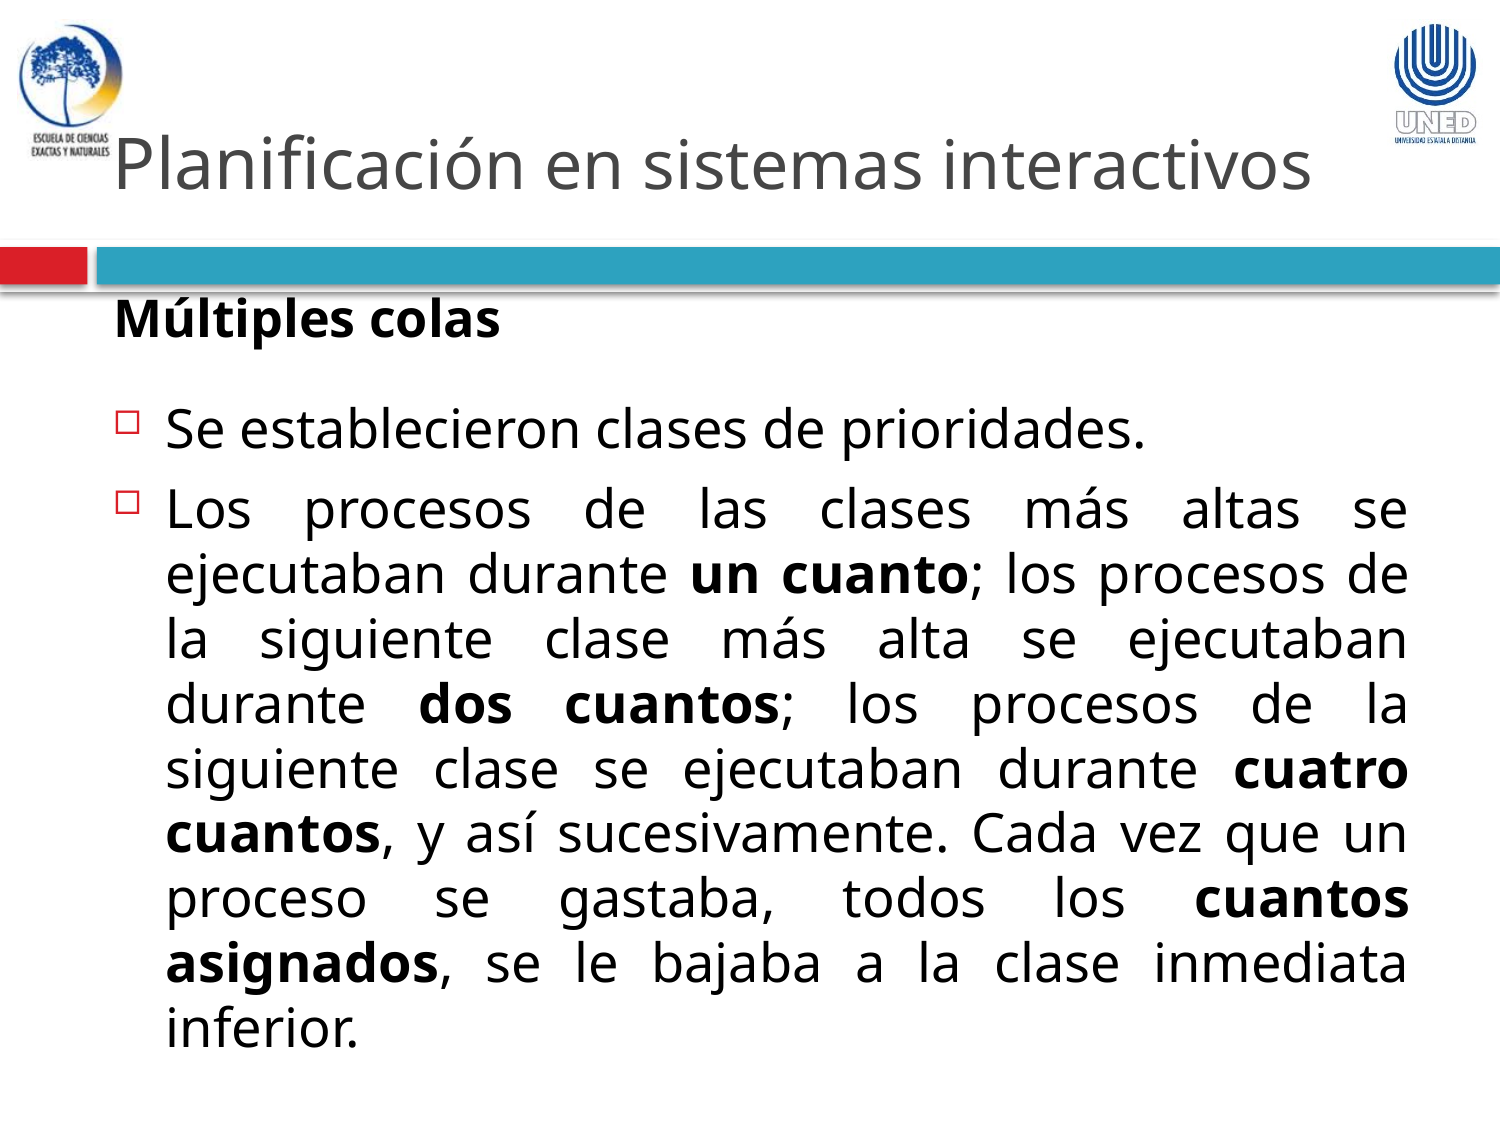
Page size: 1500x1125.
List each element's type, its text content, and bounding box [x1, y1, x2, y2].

text_box Planificación en sistemas interactivos [100, 66, 1424, 211]
picture [1387, 19, 1483, 147]
list Múltiples colas Se establecieron clases de prioridades. Los procesos de las clases más altas se ejecutaban durante un cuanto; los procesos de la siguiente clase más alta se ejecutaban durante dos cuantos; los procesos de la siguiente clase se ejecutaban durante cuatro cuantos, y así sucesivamente. Cada vez que un proceso se gastaba, todos los cuantos asignados, se le bajaba a la clase inmediata inferior. [100, 278, 1424, 953]
picture [17, 19, 124, 161]
